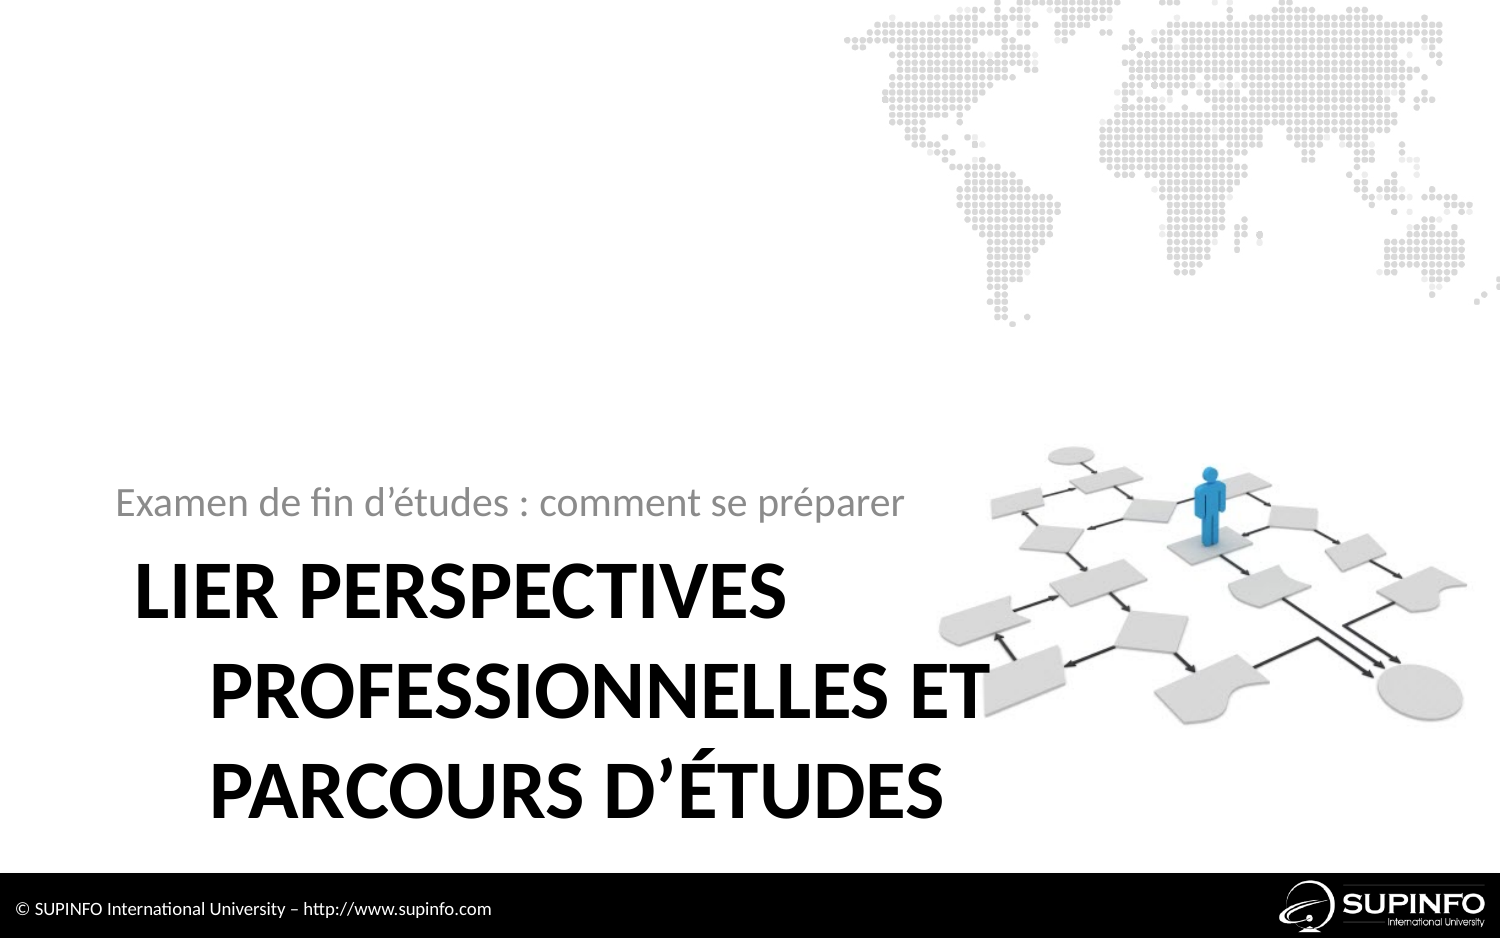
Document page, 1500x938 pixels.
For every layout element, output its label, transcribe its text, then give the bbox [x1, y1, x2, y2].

picture [1269, 870, 1494, 938]
picture [844, 0, 1500, 327]
title Lier perspectives professionnelles et parcours d’études [112, 532, 1388, 863]
picture [926, 385, 1483, 805]
list Examen de fin d’études : comment se préparer [100, 326, 1376, 532]
